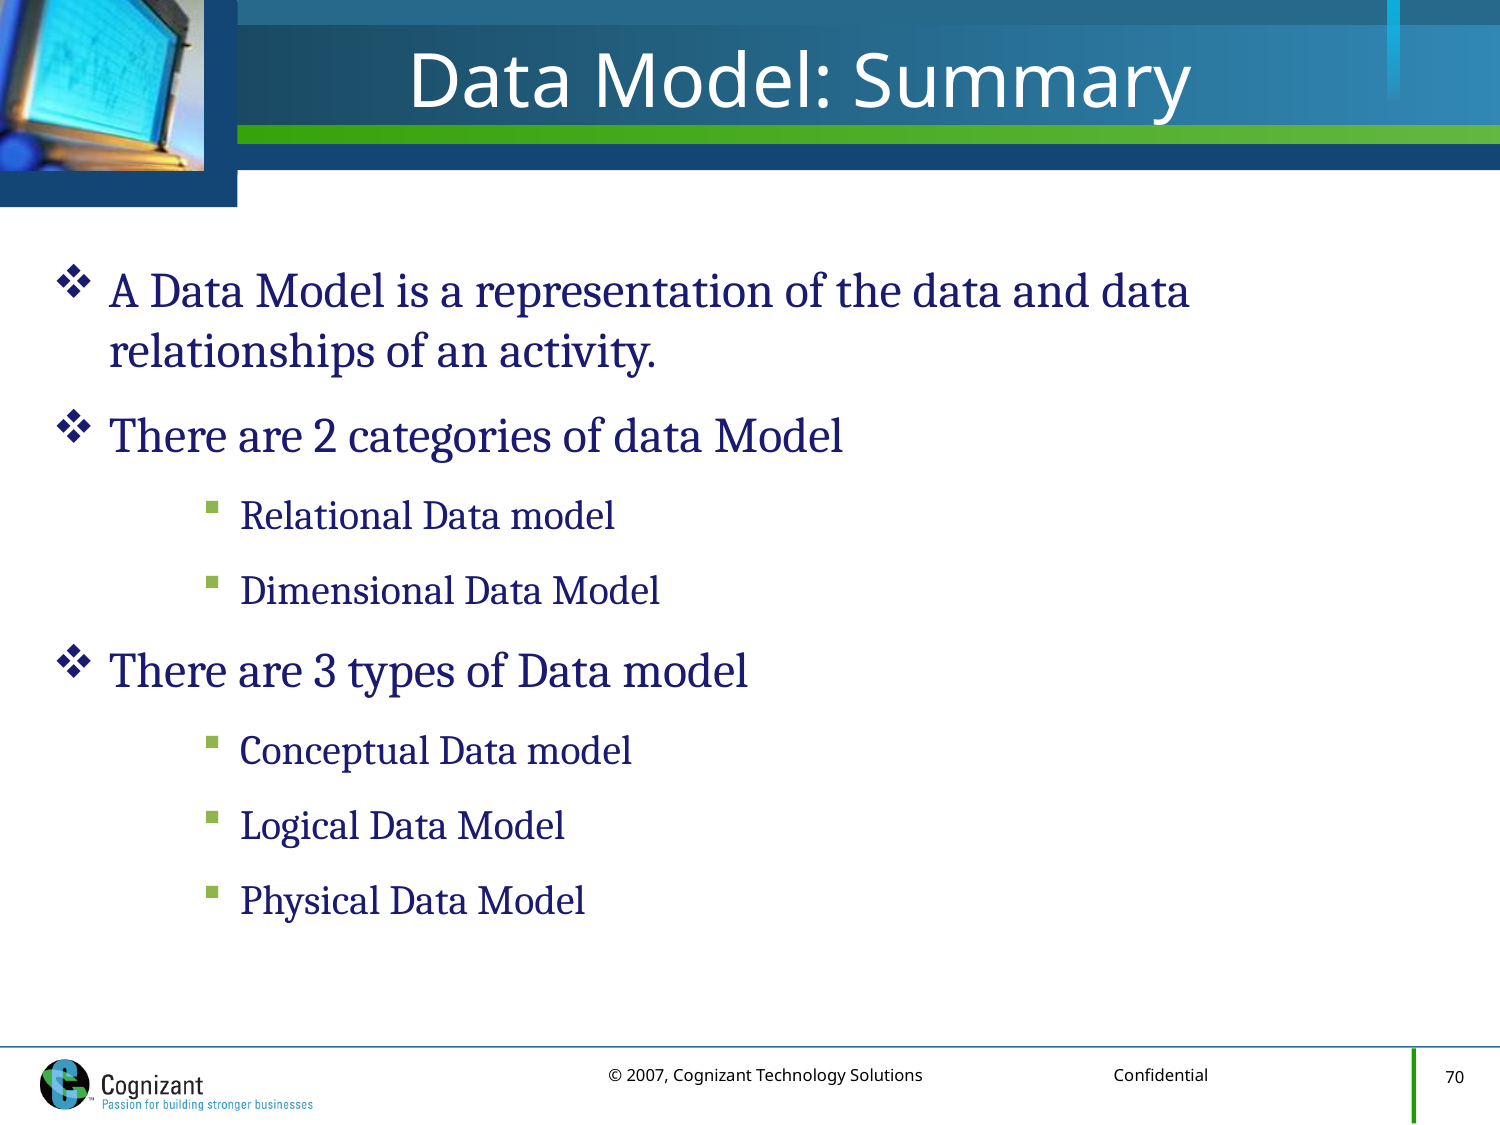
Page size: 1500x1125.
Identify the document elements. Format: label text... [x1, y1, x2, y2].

list A Data Model is a representation of the data and data relationships of an activity. There are 2 categories of data Model Relational Data model Dimensional Data Model There are 3 types of Data model Conceptual Data model Logical Data Model Physical Data Model [37, 249, 1463, 1051]
slide_number 70 [1418, 1058, 1492, 1112]
picture [39, 1059, 313, 1111]
picture [0, 0, 204, 171]
title Data Model: Summary [237, 33, 1363, 122]
